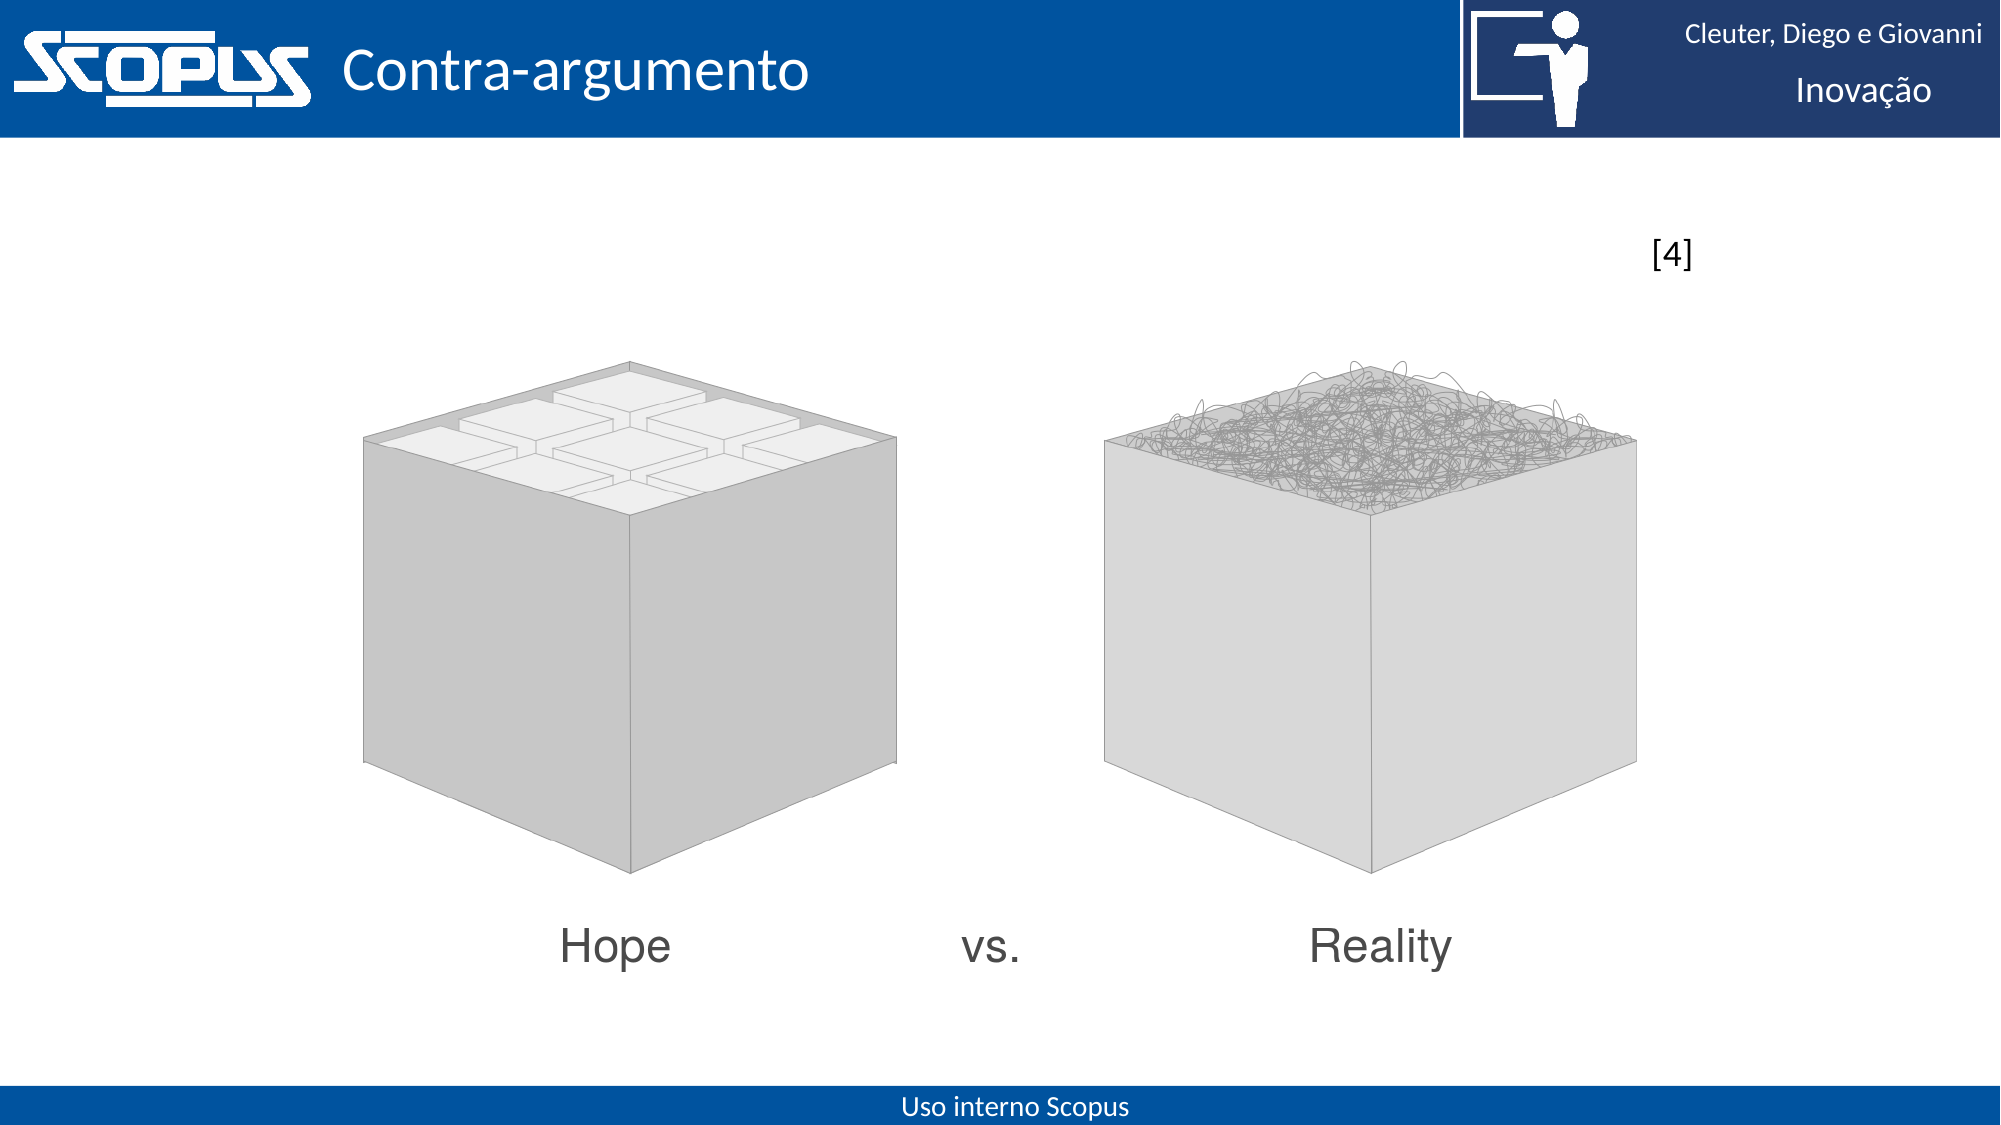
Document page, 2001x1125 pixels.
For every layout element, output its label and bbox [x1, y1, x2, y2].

text_box [0, 0, 2000, 1125]
list [363, 359, 1637, 972]
